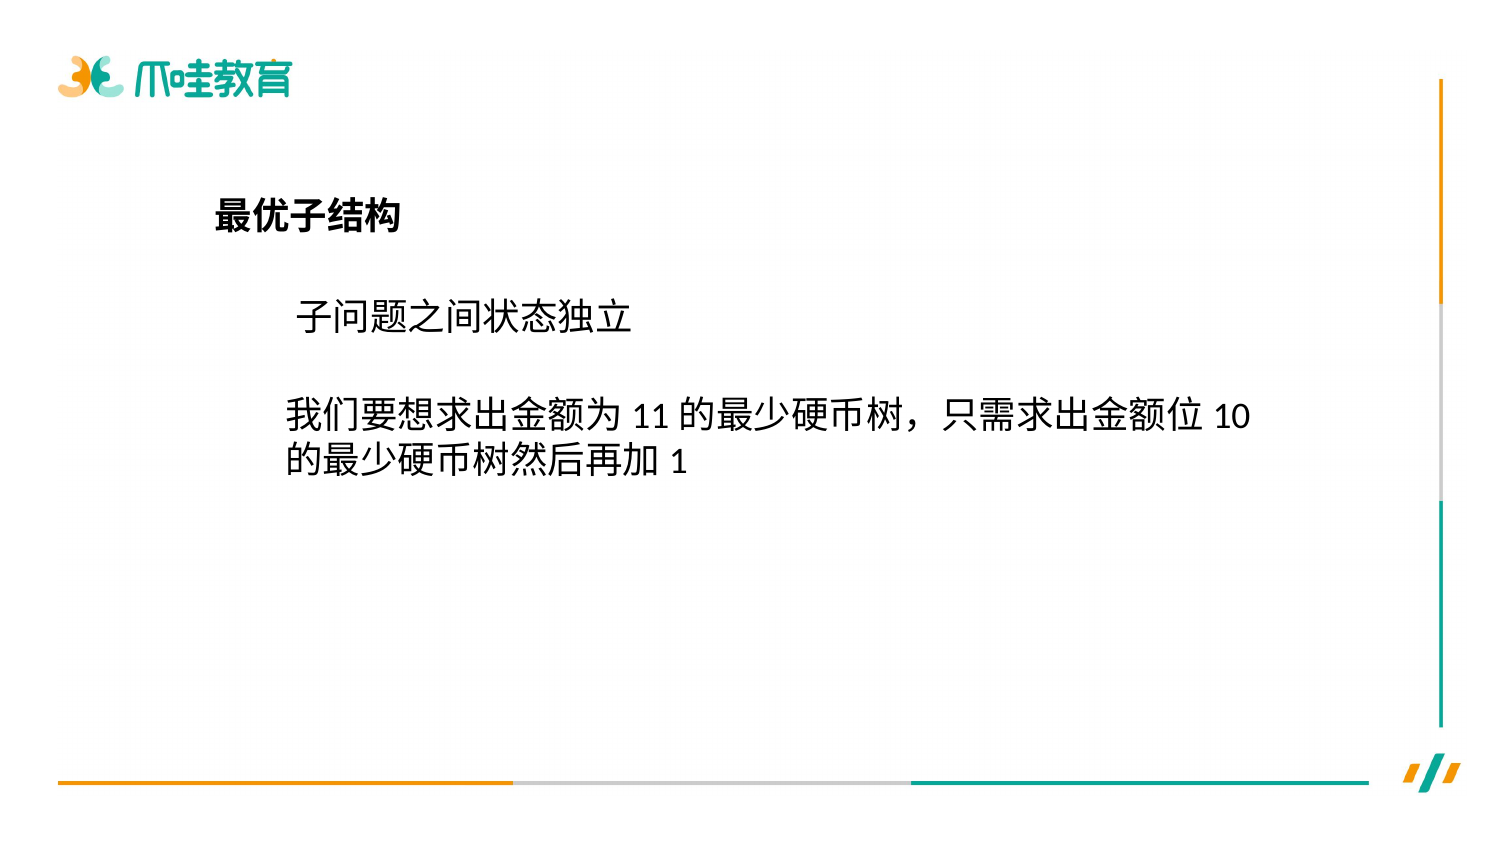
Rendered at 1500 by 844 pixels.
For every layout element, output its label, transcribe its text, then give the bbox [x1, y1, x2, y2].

text_box 我们要想求出金额为11的最少硬币树，只需求出金额位10 的最少硬币树然后再加1 [270, 383, 1266, 489]
text_box 最优子结构 [199, 184, 449, 245]
text_box 子问题之间状态独立 [280, 285, 648, 346]
picture [57, 50, 1467, 796]
